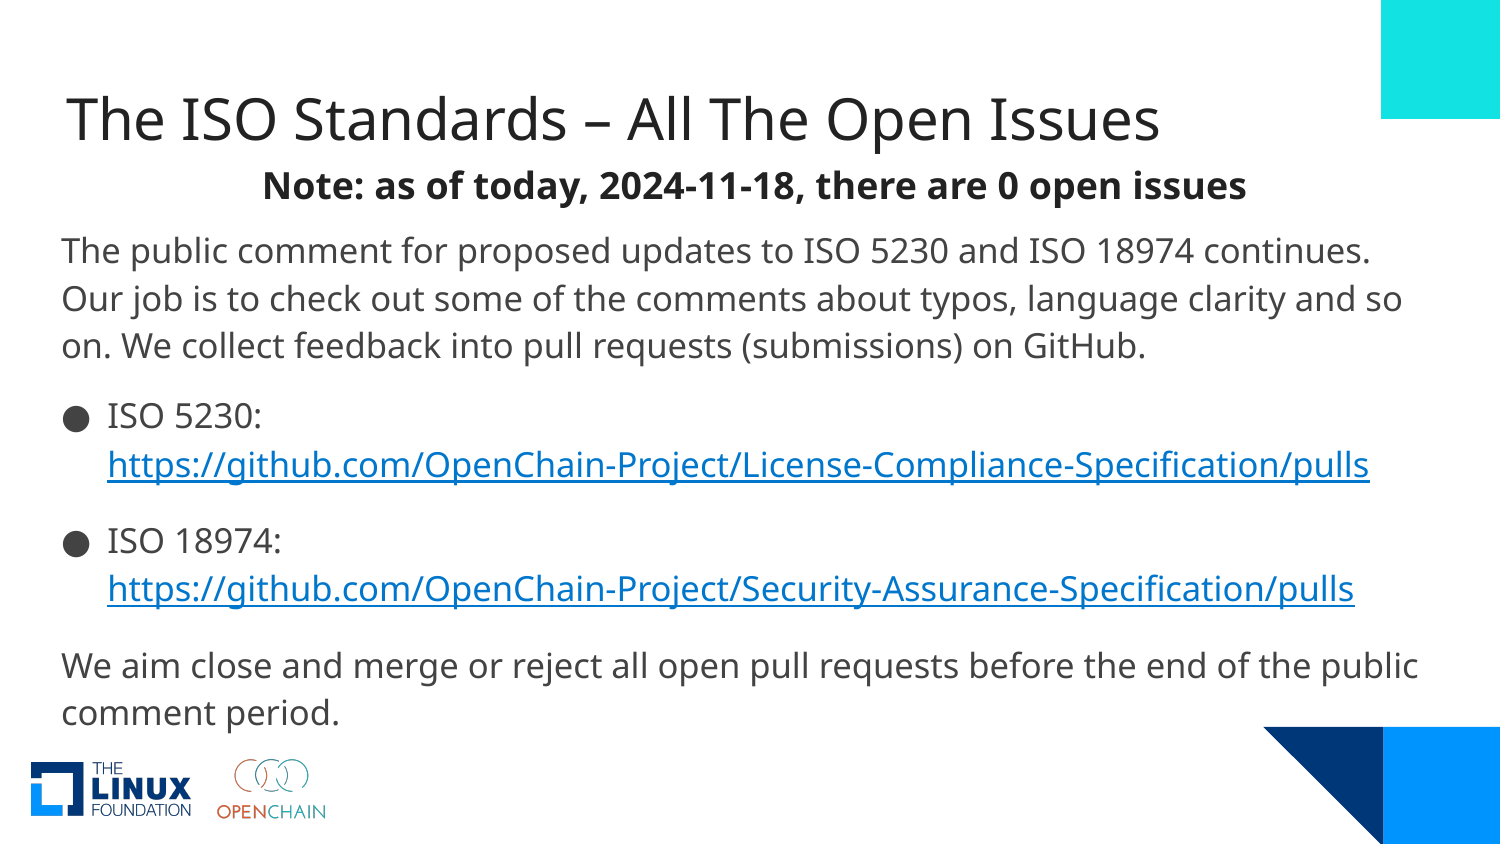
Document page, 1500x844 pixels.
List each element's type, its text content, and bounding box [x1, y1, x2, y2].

list The public comment for proposed updates to ISO 5230 and ISO 18974 continues. Our job is to check out some of the comments about typos, language clarity and so on. We collect feedback into pull requests (submissions) on GitHub. ISO 5230: https://github.com/OpenChain-Project/License-Compliance-Specification/pulls ISO 18974: https://github.com/OpenChain-Project/Security-Assurance-Specification/pulls We aim close and merge or reject all open pull requests before the end of the public comment period. [46, 207, 1444, 756]
title The ISO Standards – All The Open Issues [51, 67, 1449, 167]
picture [31, 762, 191, 816]
picture [215, 757, 327, 821]
text_box Note: as of today, 2024-11-18, there are 0 open issues [56, 146, 1454, 247]
